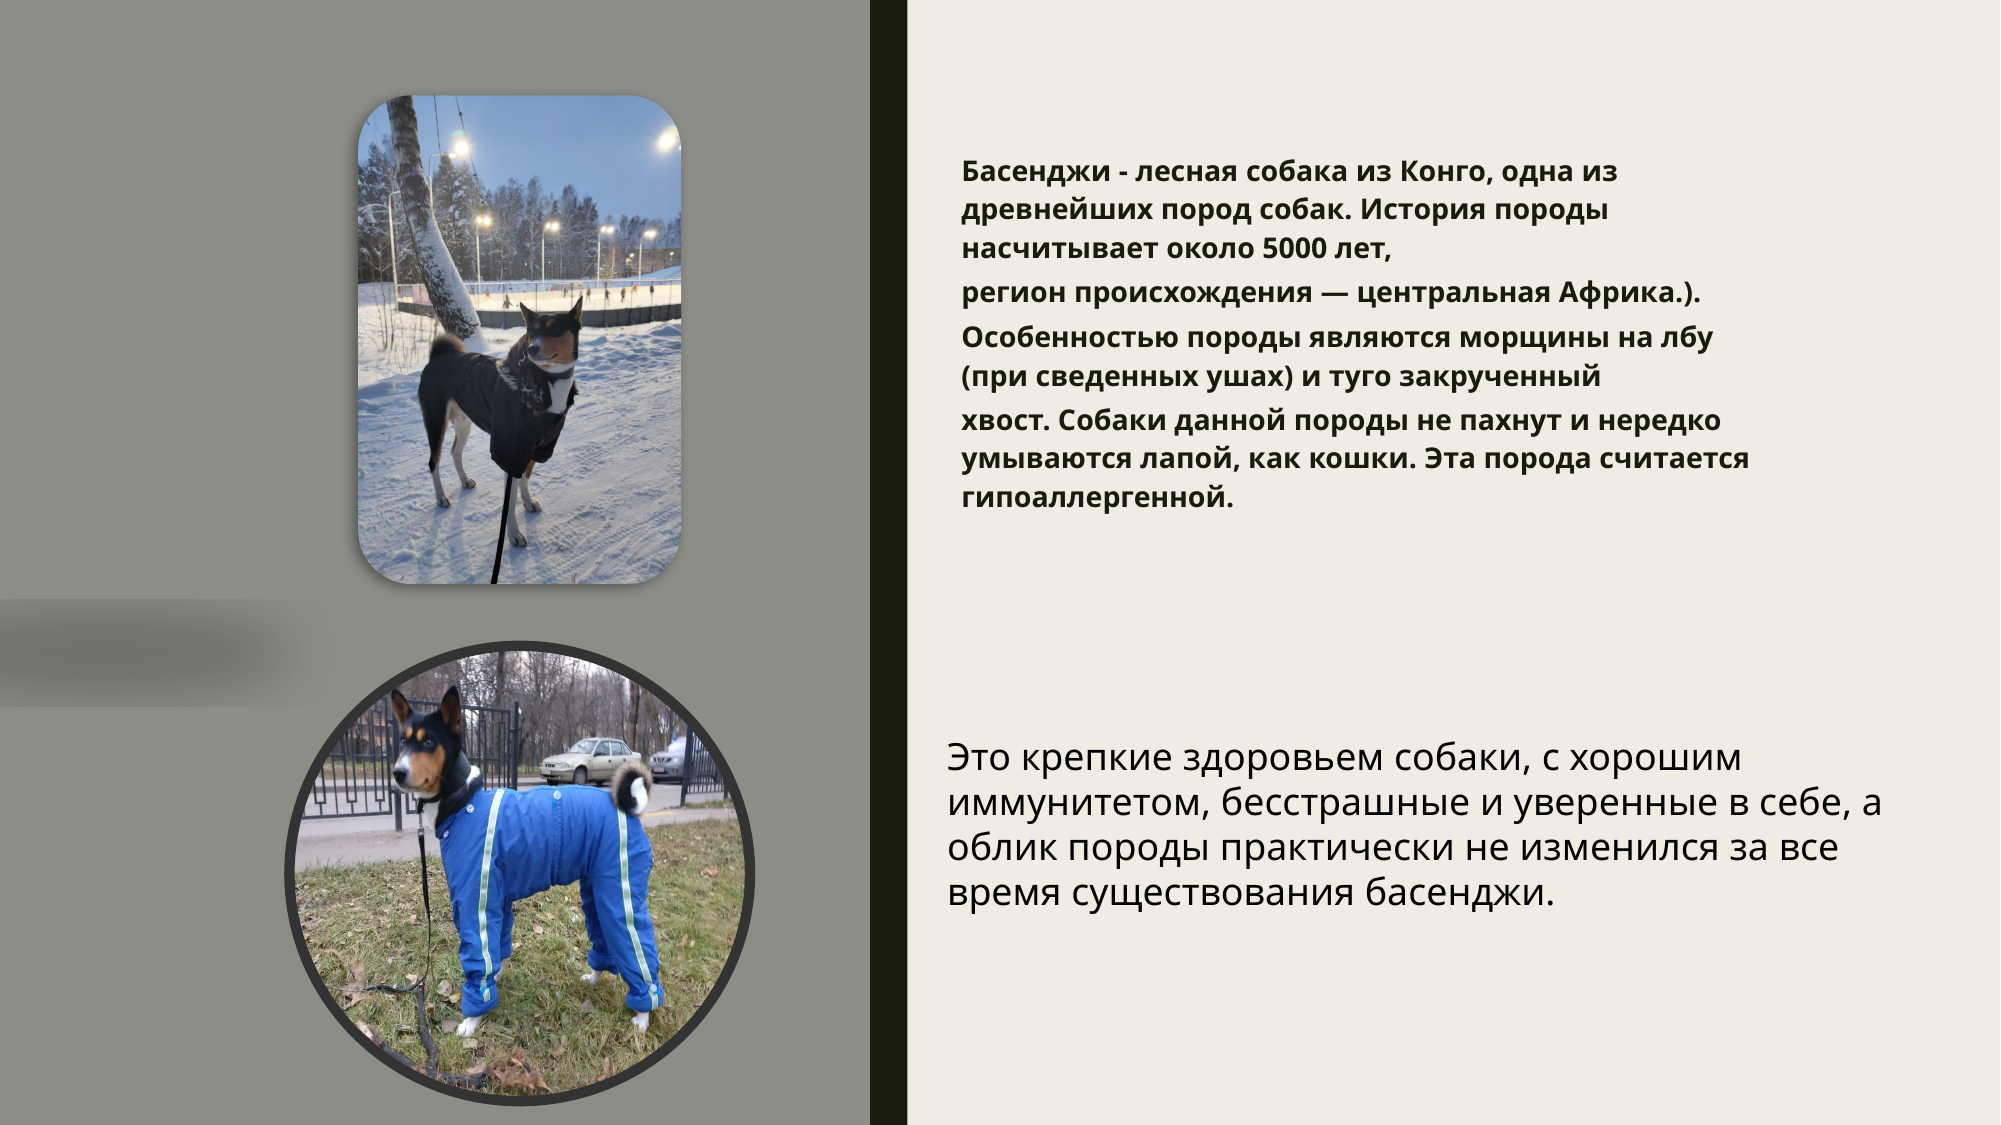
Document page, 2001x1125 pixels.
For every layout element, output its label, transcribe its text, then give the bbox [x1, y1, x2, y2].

picture [358, 95, 682, 585]
text_box Это крепкие здоровьем собаки, с хорошим иммунитетом, бесстрашные и уверенные в себе, а облик породы практически не изменился за все время существования басенджи. [932, 725, 1933, 921]
list Басенджи - лесная собака из Конго, одна из древнейших пород собак. История породы насчитывает около 5000 лет, регион происхождения — центральная Африка.). Особенностью породы являются морщины на лбу (при сведенных ушах) и туго закрученный хвост. Собаки данной породы не пахнут и нередко умываются лапой, как кошки. Эта порода считается гипоаллергенной. [946, 140, 1781, 539]
picture [289, 645, 750, 1102]
